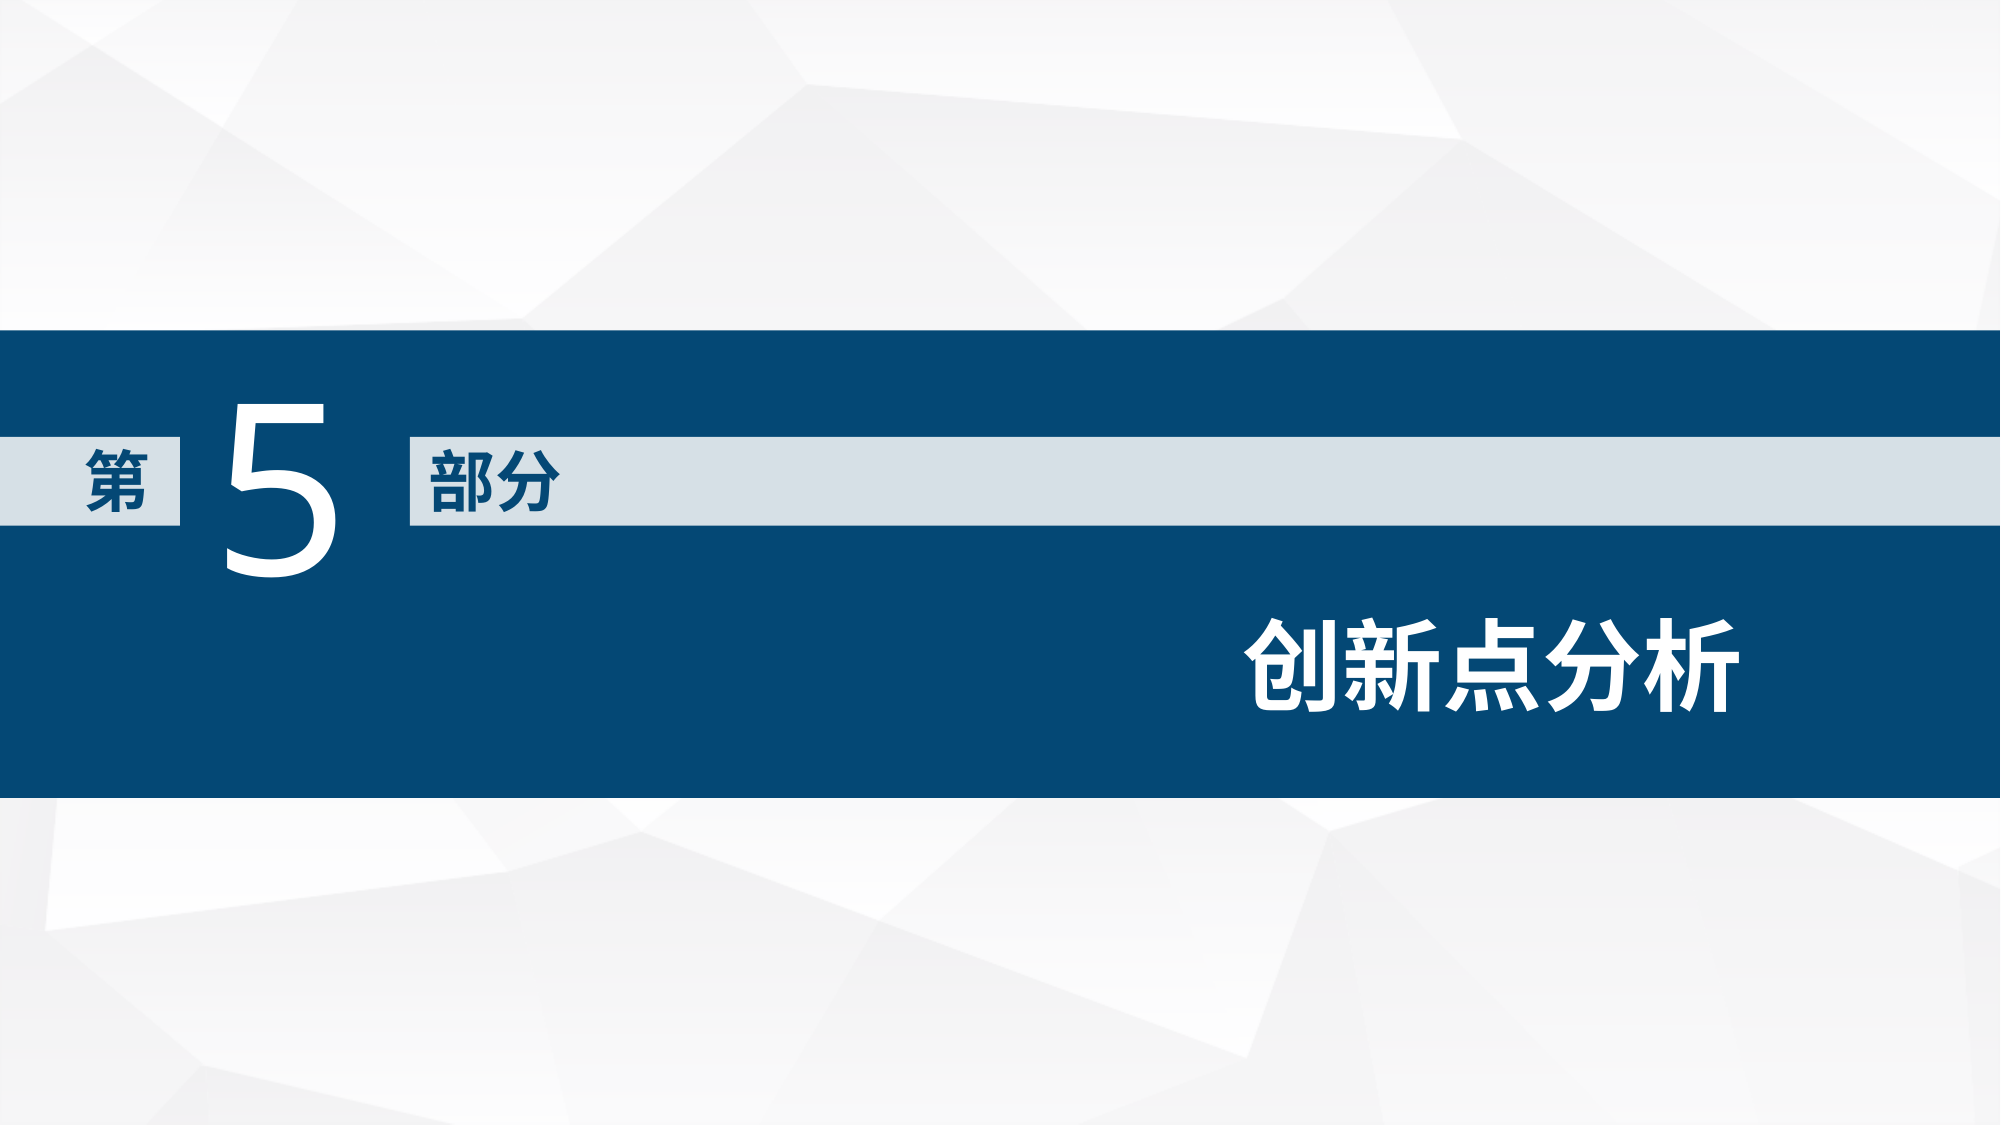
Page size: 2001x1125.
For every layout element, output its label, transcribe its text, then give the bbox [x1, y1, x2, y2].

text_box [409, 436, 414, 527]
text_box 创新点分析 [1022, 595, 1963, 731]
text_box 5 [155, 328, 408, 631]
text_box 第 [68, 432, 163, 528]
text_box [0, 329, 2000, 799]
text_box 部分 [414, 432, 705, 528]
text_box [705, 436, 2000, 527]
picture [0, 0, 2001, 1125]
text_box [0, 436, 68, 527]
